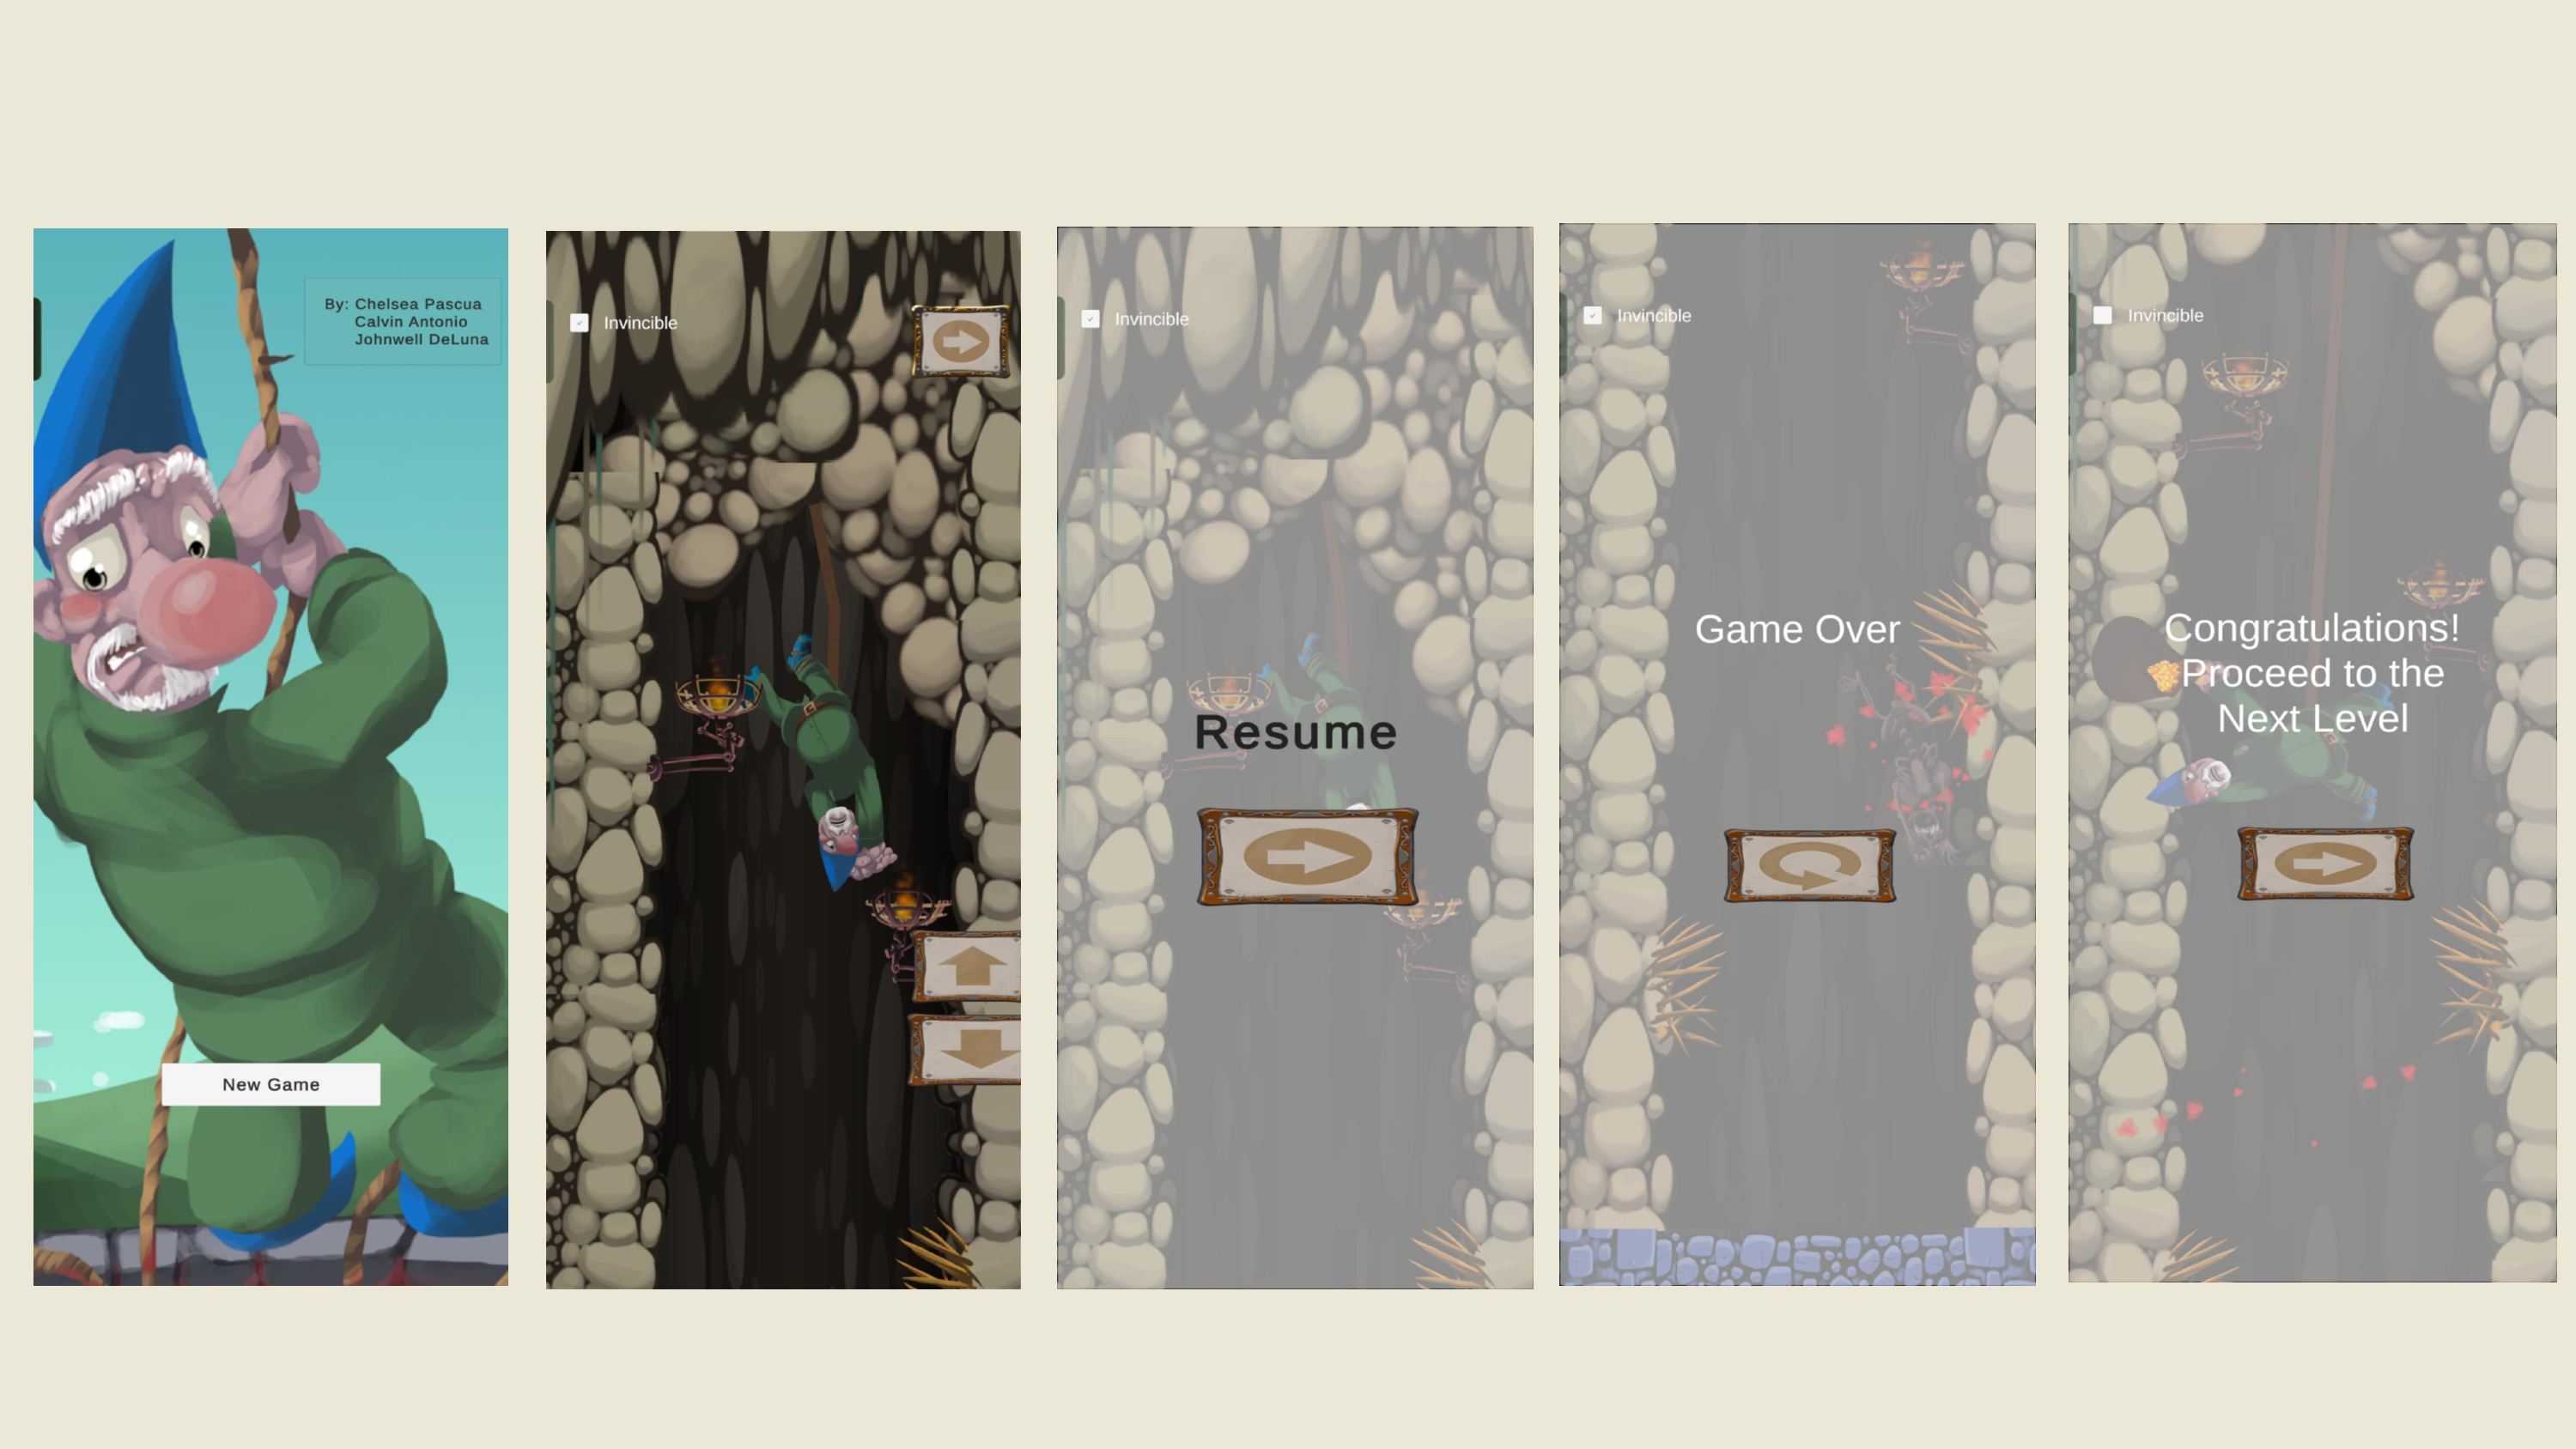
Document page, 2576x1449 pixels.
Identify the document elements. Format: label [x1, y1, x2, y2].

picture [2068, 223, 2557, 1282]
picture [1057, 226, 1534, 1289]
picture [1559, 223, 2036, 1286]
picture [546, 231, 1021, 1289]
picture [33, 228, 508, 1287]
